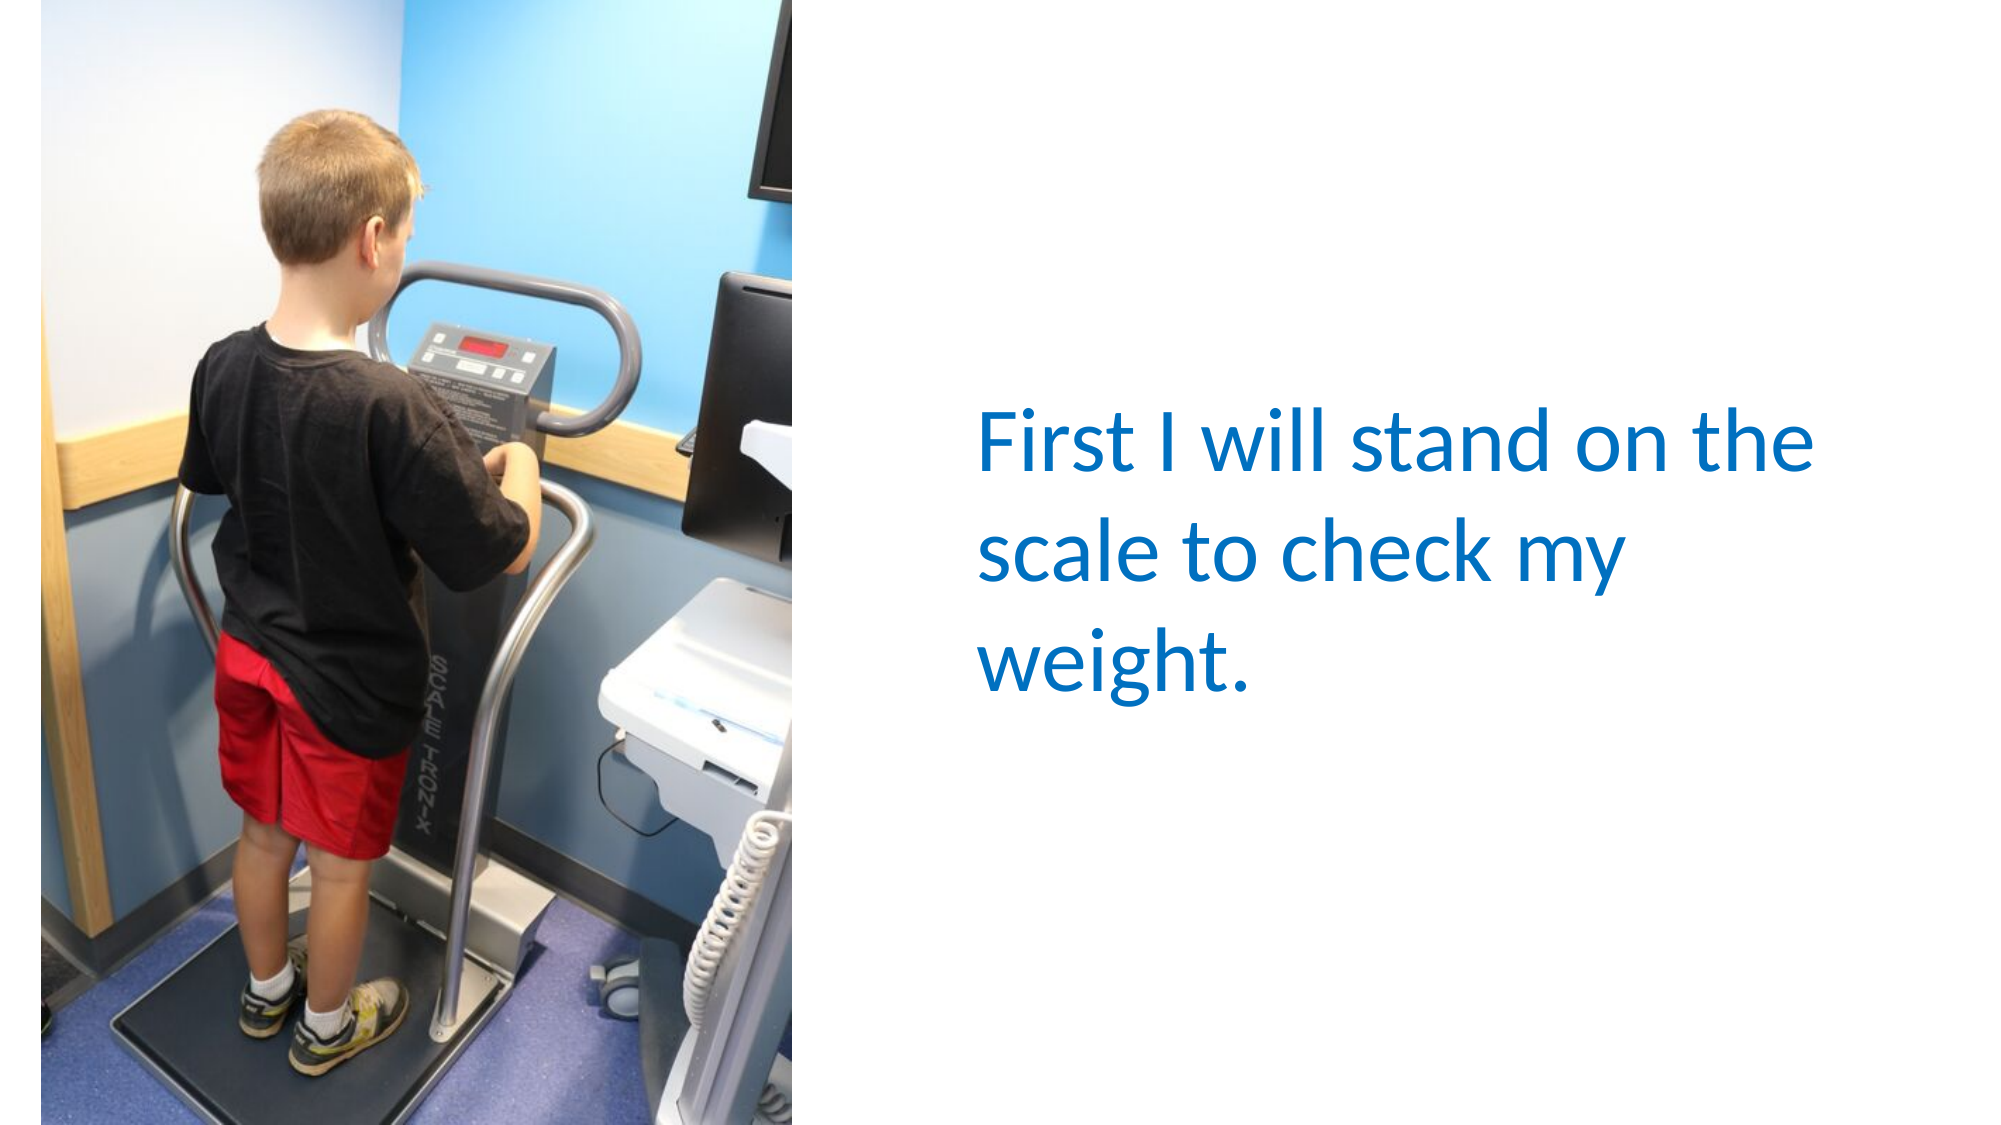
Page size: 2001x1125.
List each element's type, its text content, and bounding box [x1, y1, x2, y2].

text_box First I will stand on the scale to check my weight. [962, 372, 1876, 718]
picture [41, 0, 792, 1125]
